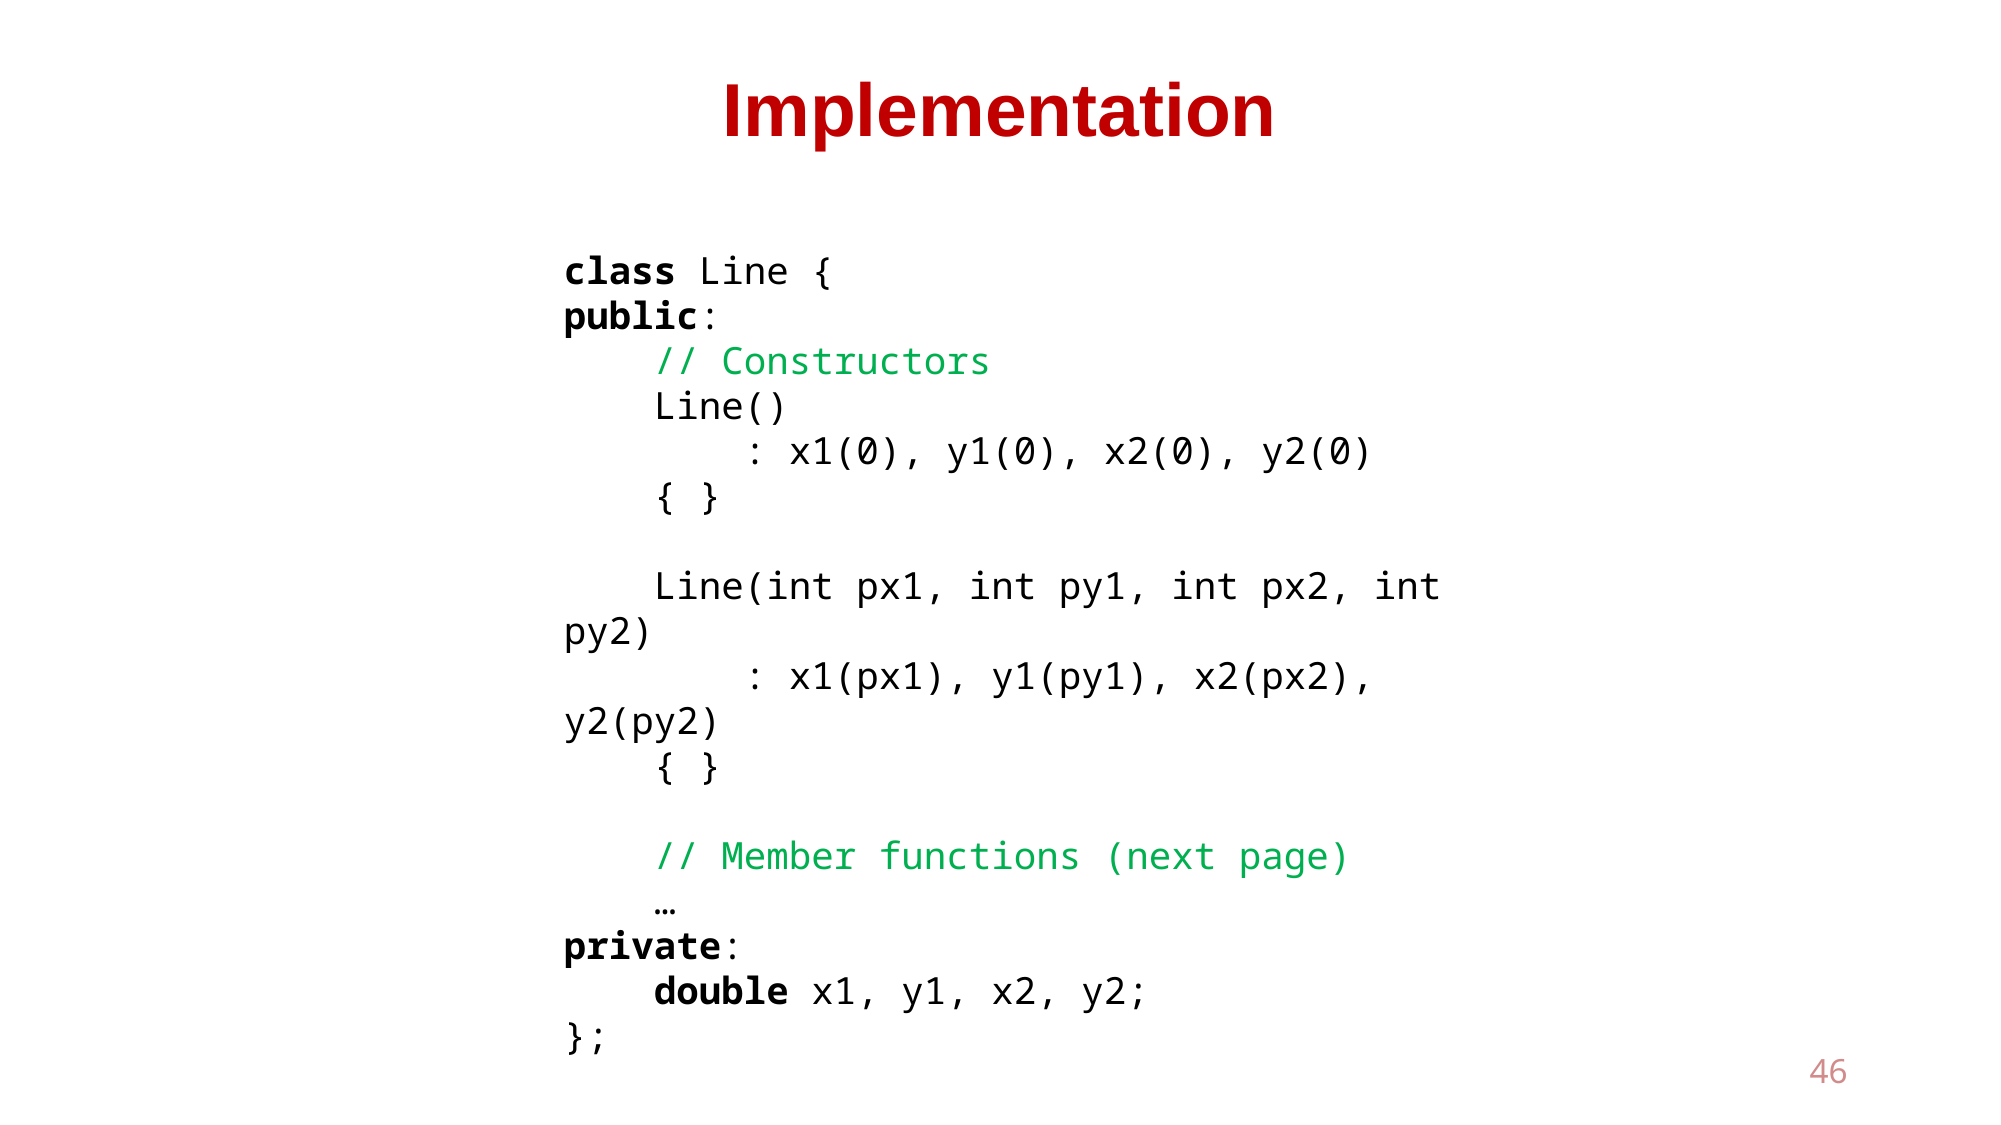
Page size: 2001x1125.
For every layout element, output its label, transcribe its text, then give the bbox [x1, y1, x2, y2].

text_box class Line { public: // Constructors Line() : x1(0), y1(0), x2(0), y2(0) { } Line(int px1, int py1, int px2, int py2) : x1(px1), y1(py1), x2(px2), y2(py2) { } // Member functions (next page) … private: double x1, y1, x2, y2; }; [549, 239, 1519, 1065]
slide_number 46 [1412, 1042, 1863, 1103]
title Implementation [137, 59, 1863, 166]
